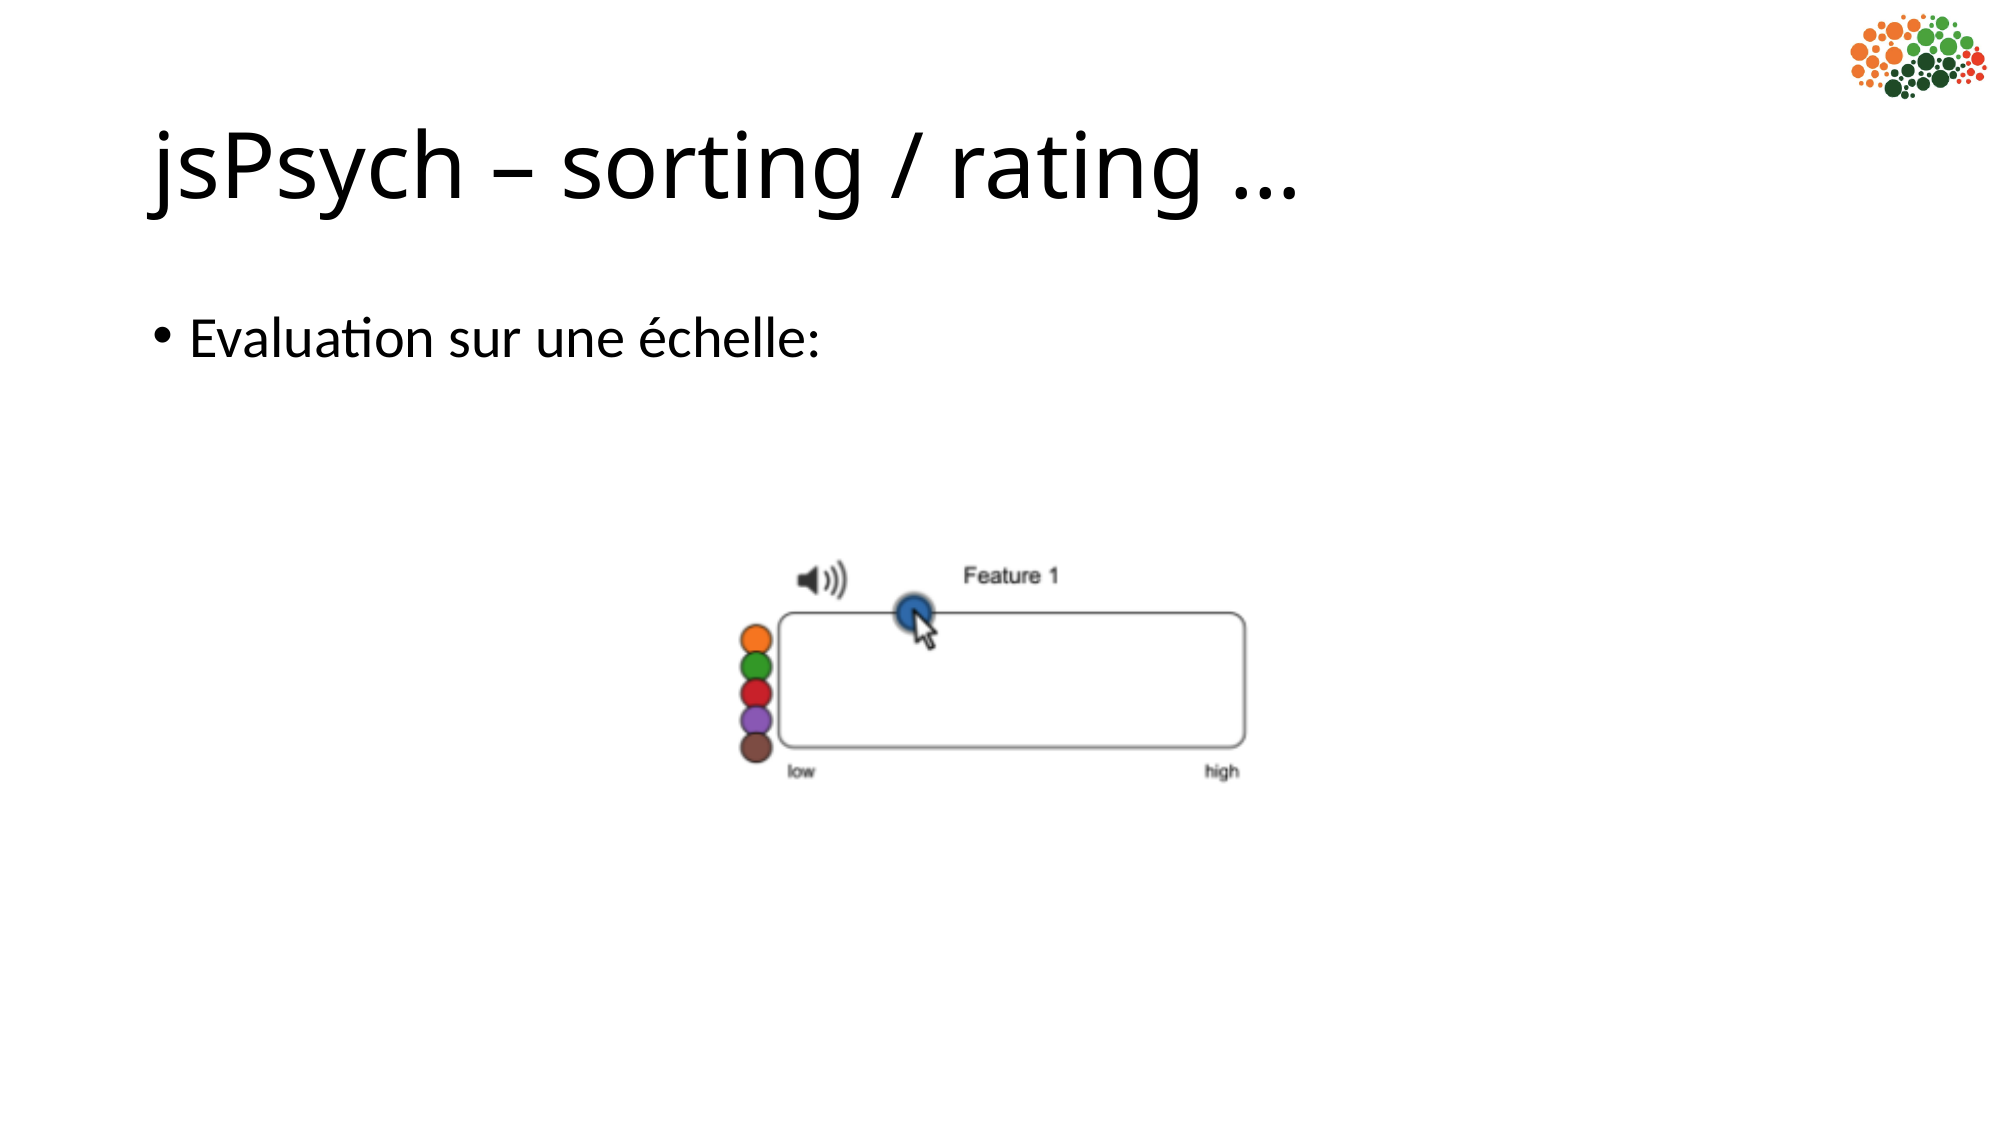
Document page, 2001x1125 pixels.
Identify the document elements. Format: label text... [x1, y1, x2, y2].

picture [733, 547, 1267, 798]
picture [1831, 0, 2000, 113]
list Evaluation sur une échelle: [137, 299, 1863, 1014]
title jsPsych – sorting / rating … [137, 59, 1863, 278]
